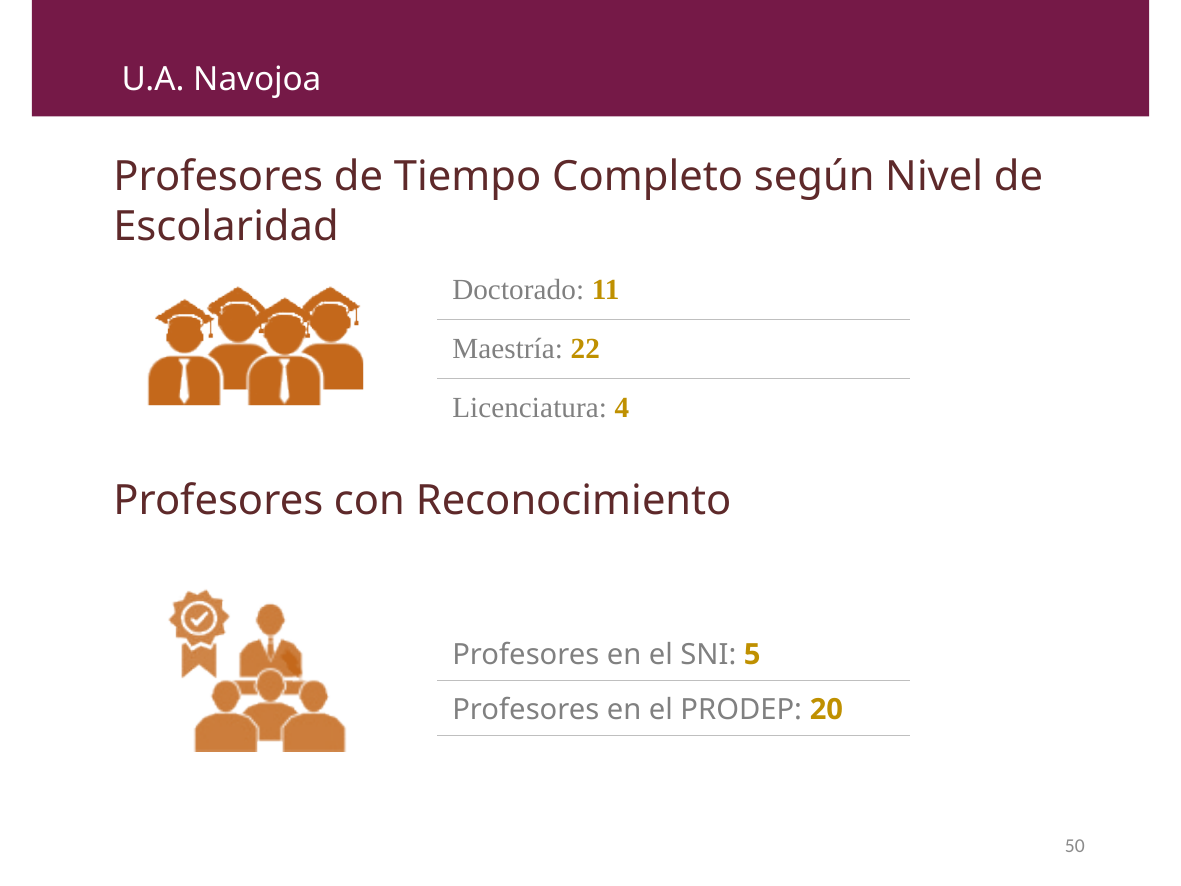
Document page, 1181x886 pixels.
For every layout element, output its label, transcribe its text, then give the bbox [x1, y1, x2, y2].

text_box Profesores con Reconocimiento [95, 461, 981, 535]
table_header Profesores en el SNI: 5 [437, 626, 910, 680]
text_box U.A. Navojoa [31, 0, 1150, 117]
table_cell Profesores en el PRODEP: 20 [437, 681, 910, 735]
picture [146, 285, 370, 412]
slide_number 50 [834, 821, 1100, 869]
table_cell Licenciatura: 4 [437, 379, 910, 437]
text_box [163, 584, 353, 752]
table_header Doctorado: 11 [437, 260, 910, 319]
text_box Profesores de Tiempo Completo según Nivel de Escolaridad [95, 162, 1153, 236]
table_cell Maestría: 22 [437, 320, 910, 378]
